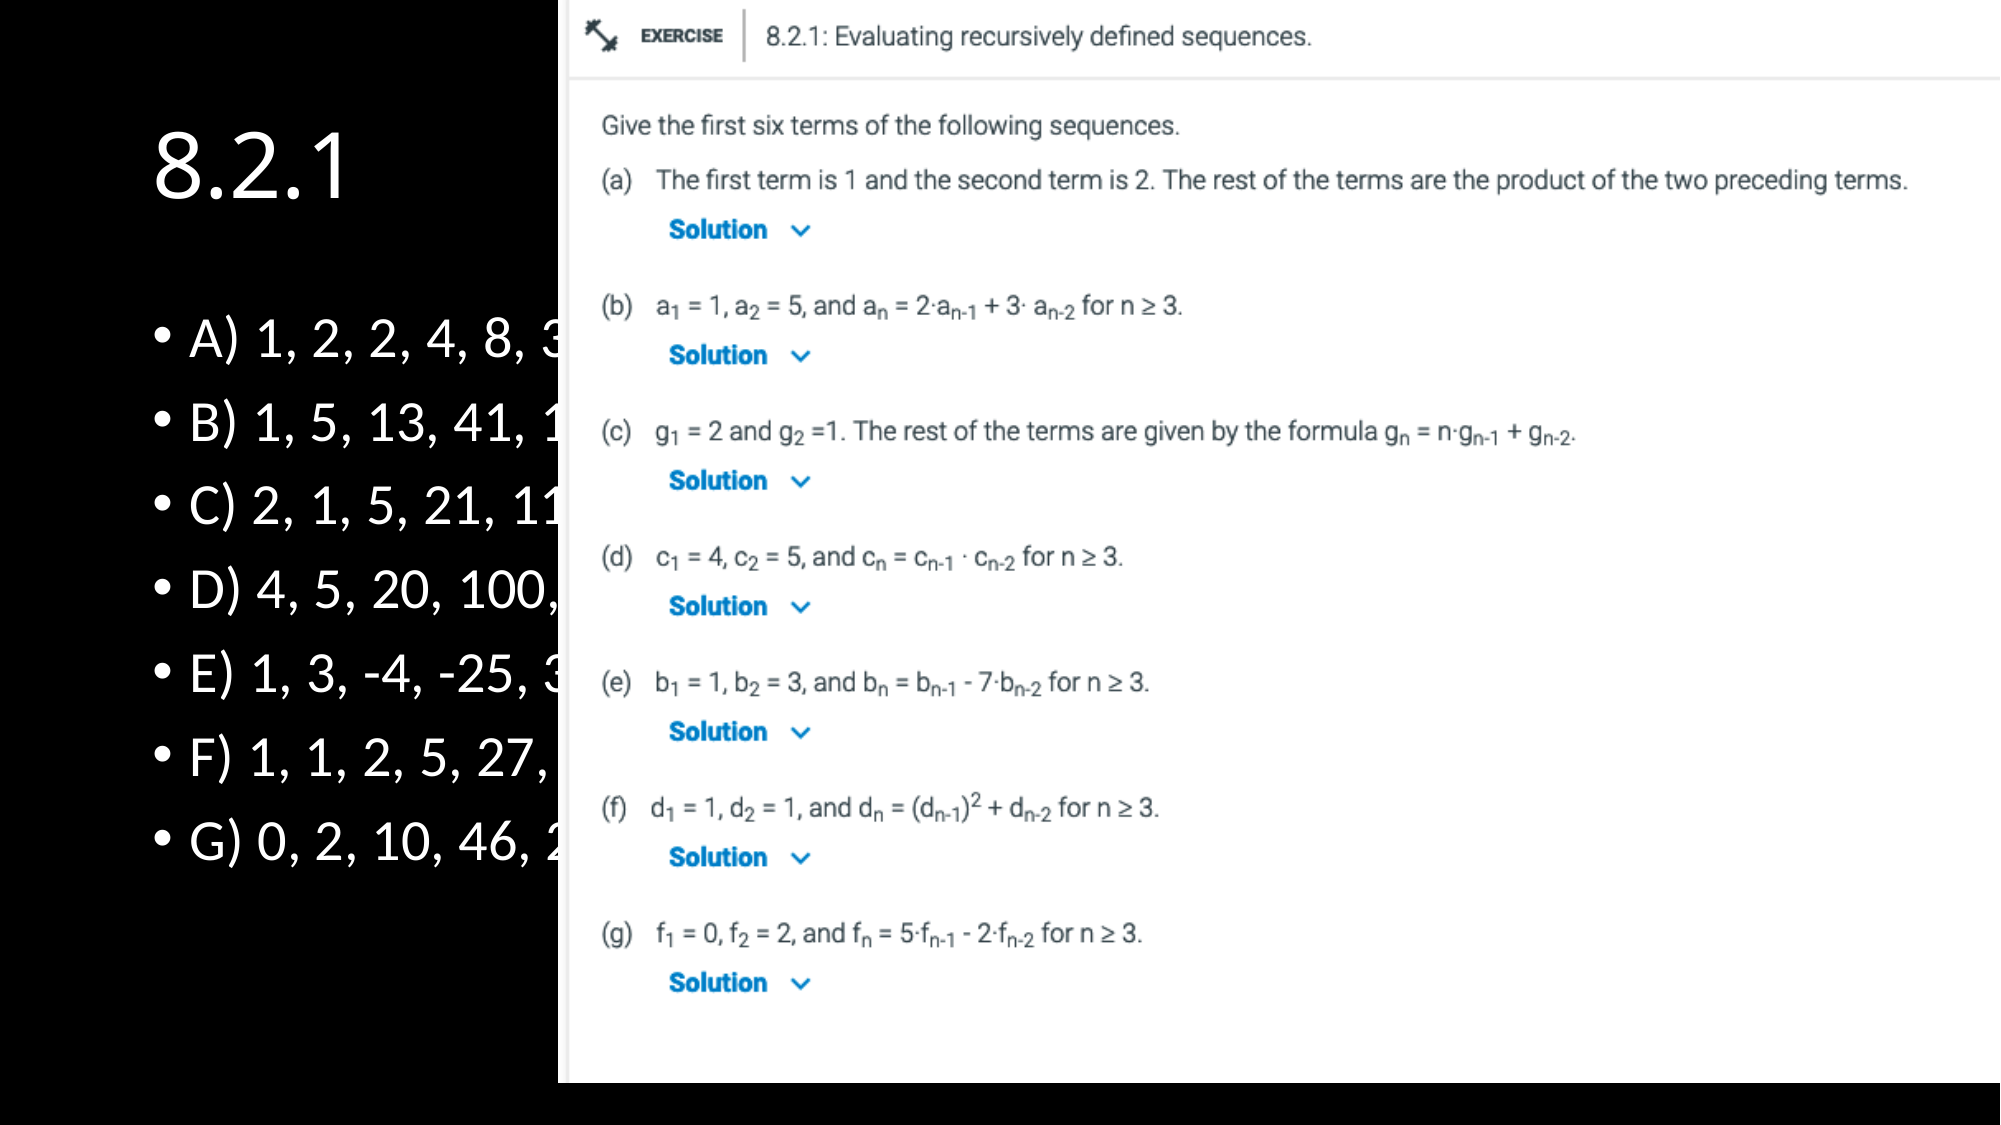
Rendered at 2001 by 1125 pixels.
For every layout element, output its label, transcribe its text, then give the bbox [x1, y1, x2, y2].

list A) 1, 2, 2, 4, 8, 32 B) 1, 5, 13, 41, 121, 365 C) 2, 1, 5, 21, 110, 681 D) 4, 5, 20, 100, 2000, 200000 E) 1, 3, -4, -25, 3, 178 F) 1, 1, 2, 5, 27, 734 G) 0, 2, 10, 46, 210, 958 [137, 299, 558, 1014]
picture [558, 0, 2000, 1083]
title 8.2.1 [137, 59, 558, 278]
